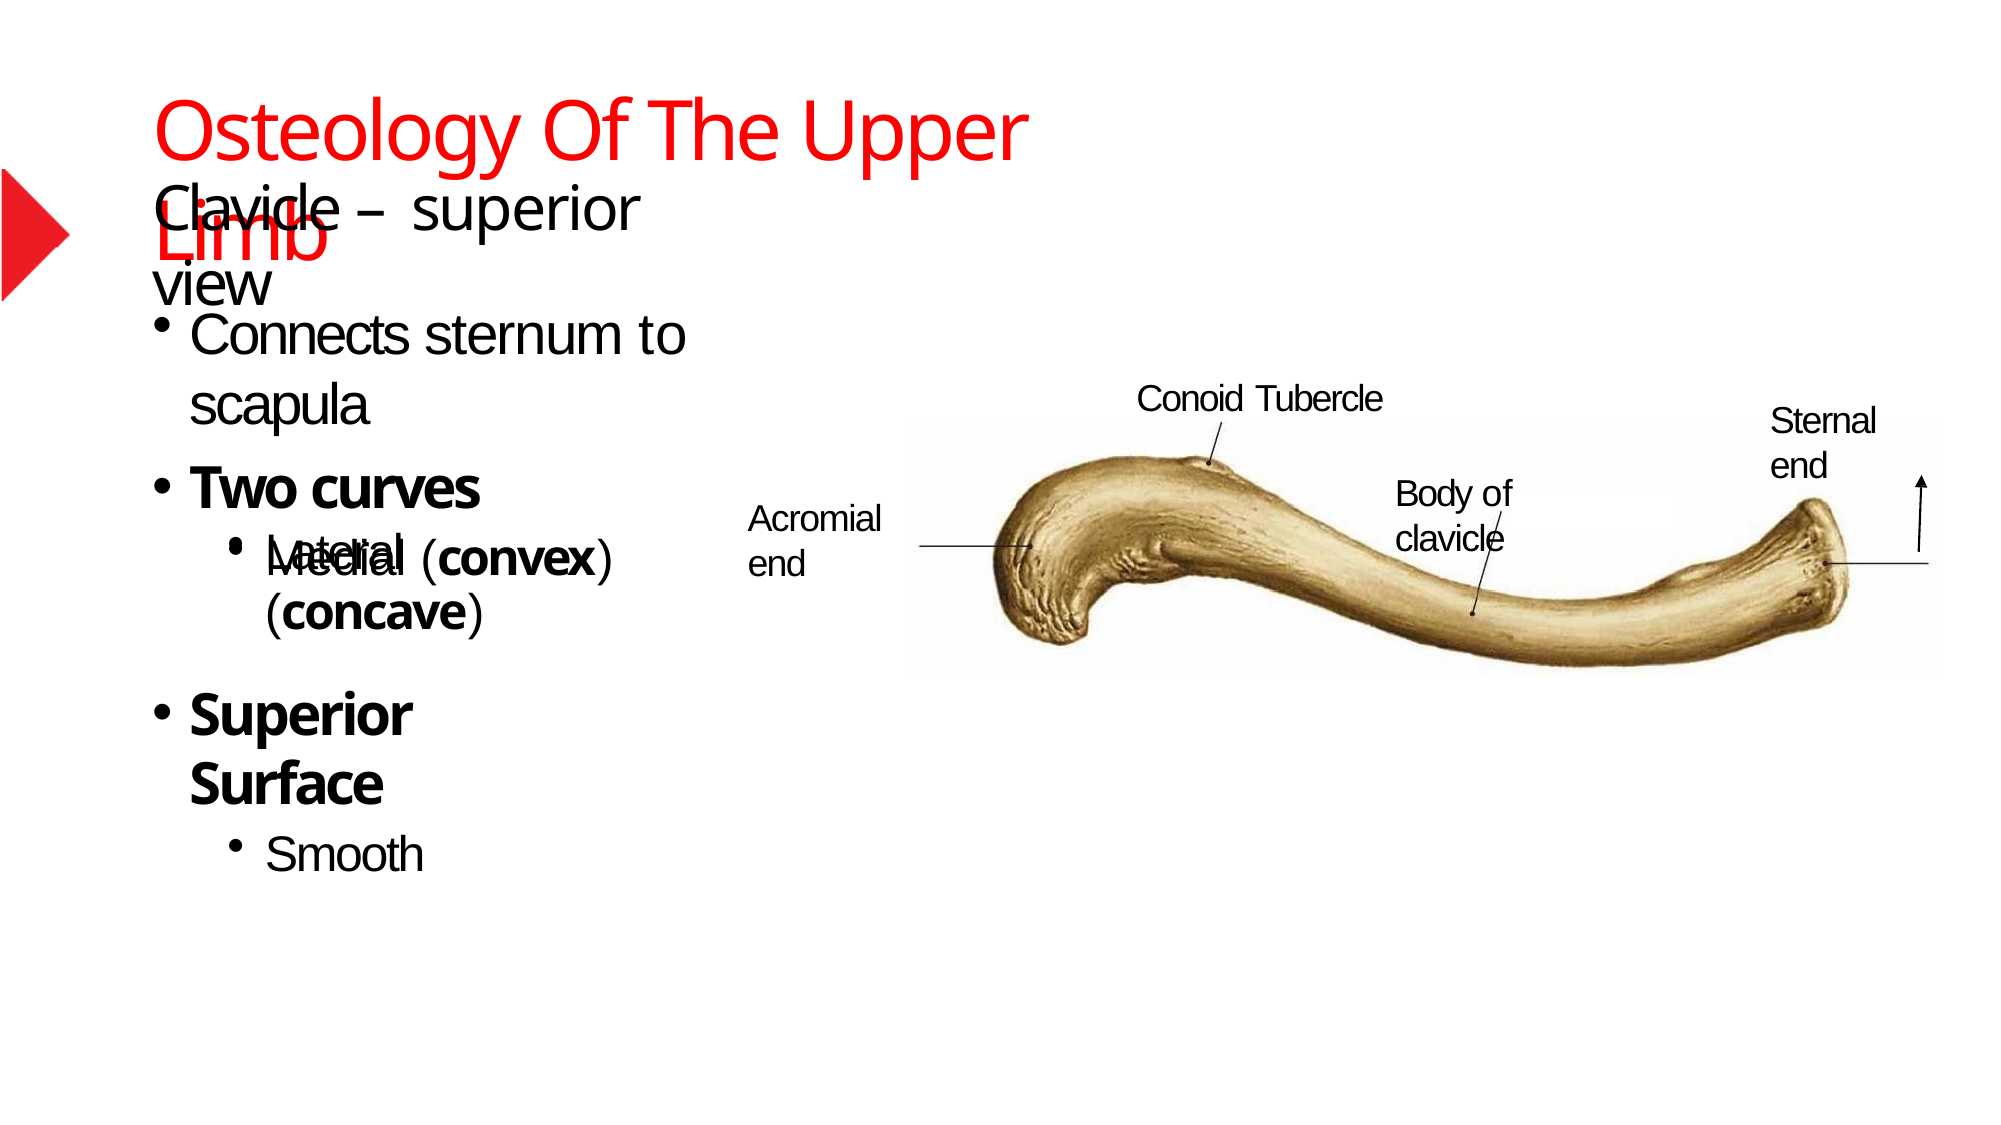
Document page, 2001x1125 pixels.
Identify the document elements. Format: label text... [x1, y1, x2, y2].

title Osteology Of The Upper Limb [150, 75, 1141, 278]
text_box [1, 169, 71, 301]
text_box Connects sternum to scapula Two curves Medial (convex) [150, 280, 877, 585]
text_box Clavicle – superior view [150, 166, 742, 280]
text_box Lateral (concave) [225, 517, 615, 640]
text_box [1914, 487, 1928, 552]
text_box Superior Surface Smooth [150, 668, 592, 882]
text_box Conoid Tubercle [1134, 371, 1385, 419]
text_box Body of clavicle [1392, 467, 1633, 560]
text_box Acromial end [745, 492, 952, 585]
text_box Sternal end [1767, 394, 1947, 487]
text_box [910, 421, 1938, 677]
